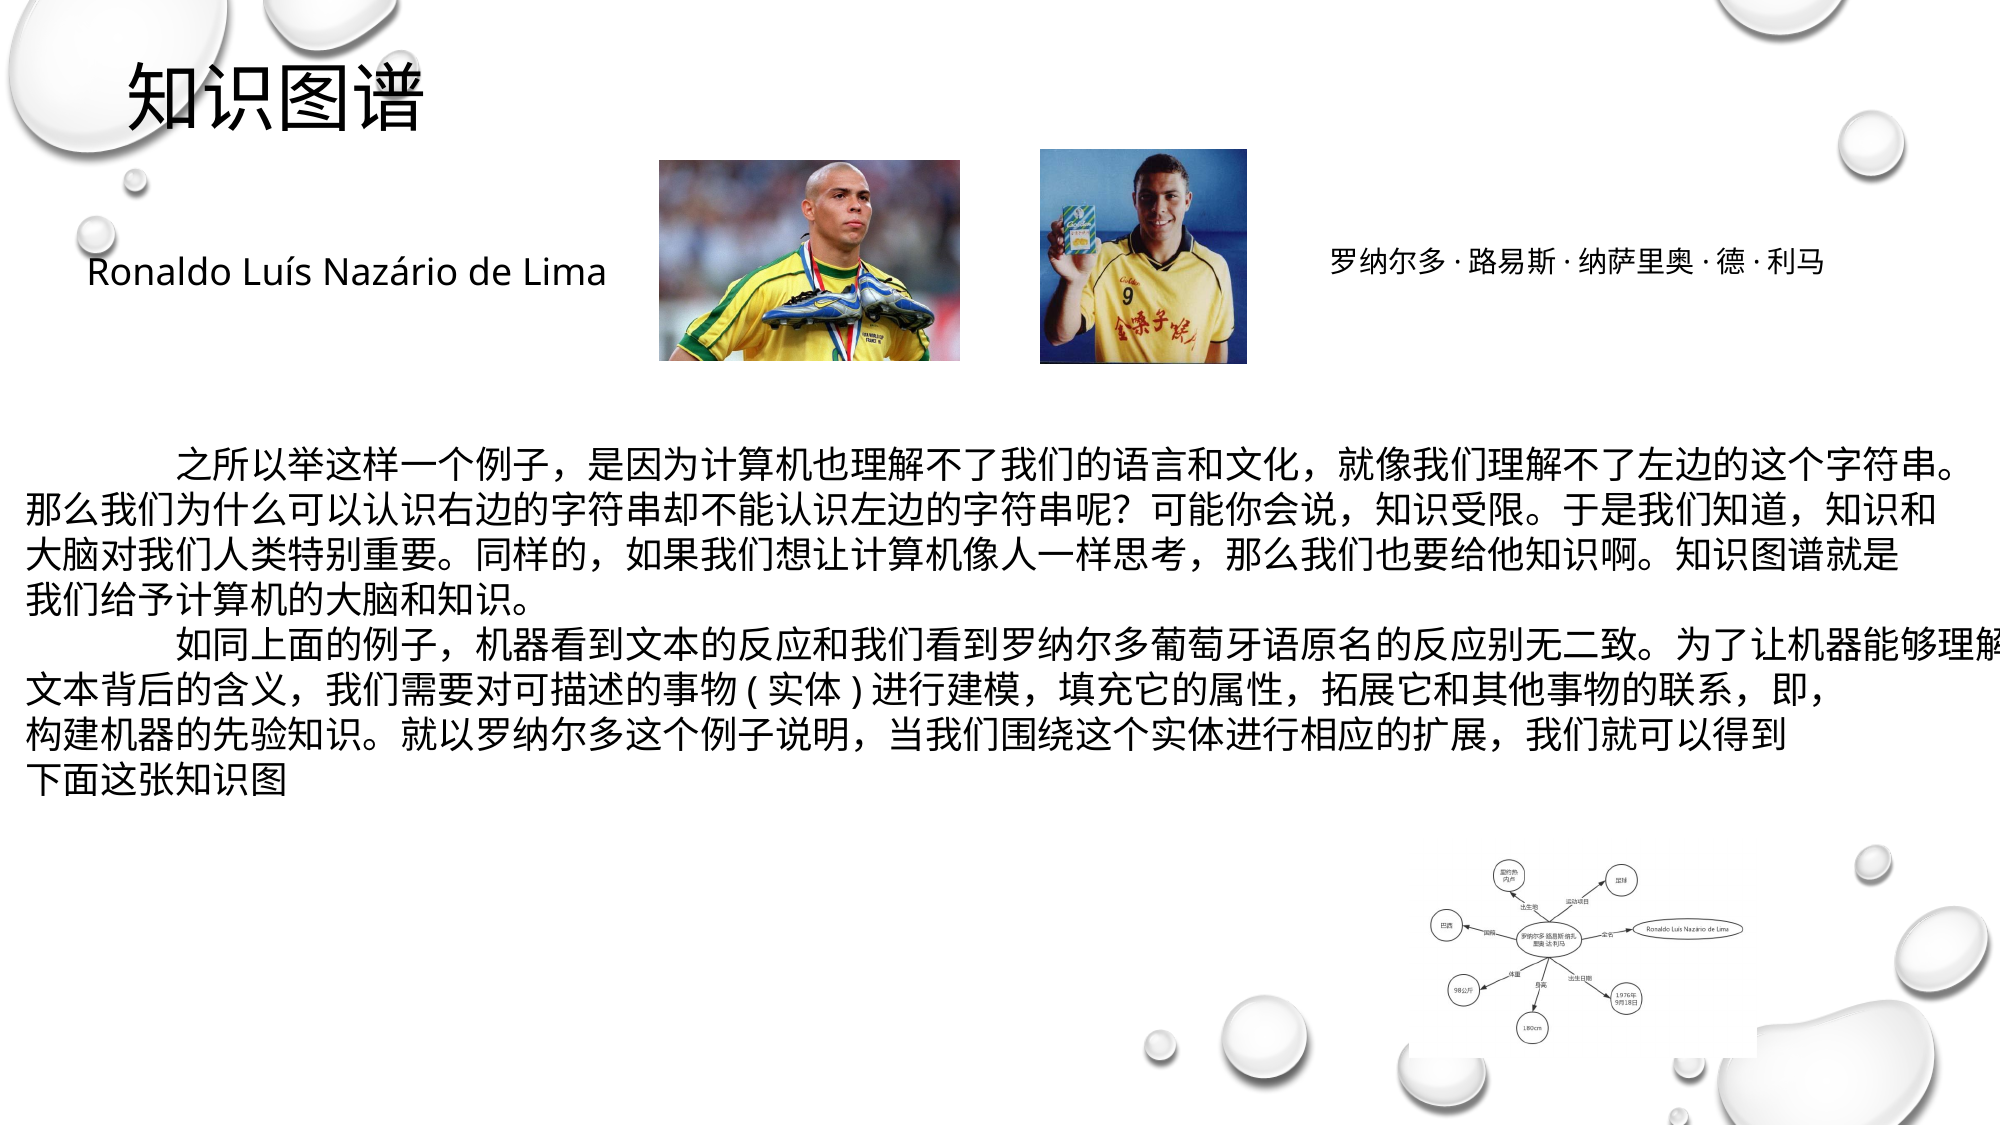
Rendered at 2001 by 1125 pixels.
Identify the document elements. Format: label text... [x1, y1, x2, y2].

text_box [0, 167, 271, 272]
title 知识图谱 [0, 39, 567, 163]
text_box 罗纳尔多·路易斯·纳萨里奥·德·利马 [1315, 235, 1841, 286]
text_box Ronaldo Luís Nazário de Lima [71, 240, 623, 300]
text_box 之所以举这样一个例子，是因为计算机也理解不了我们的语言和文化，就像我们理解不了左边的这个字符串。 那么我们为什么可以认识右边的字符串却不能认识左边的字符串呢？可能你会说，知识受限。于是我们知道，知识和 大脑对我们人类特别重要。同样的，如果我们想让计算机像人一样思考，那么我们也要给他知识啊。知识图谱就是 我们给予计算机的大脑和知识。 如同上面的例子，机器看到文本的反应和我们看到罗纳尔多葡萄牙语原名的反应别无二致。为了让机器能够理解 文本背后的含义，我们需要对可描述的事物(实体)进行建模，填充它的属性，拓展它和其他事物的联系，即， 构建机器的先验知识。就以罗纳尔多这个例子说明，当我们围绕这个实体进行相应的扩展，我们就可以得到 下面这张知识图 [10, 433, 2000, 809]
picture [0, 0, 2000, 1125]
